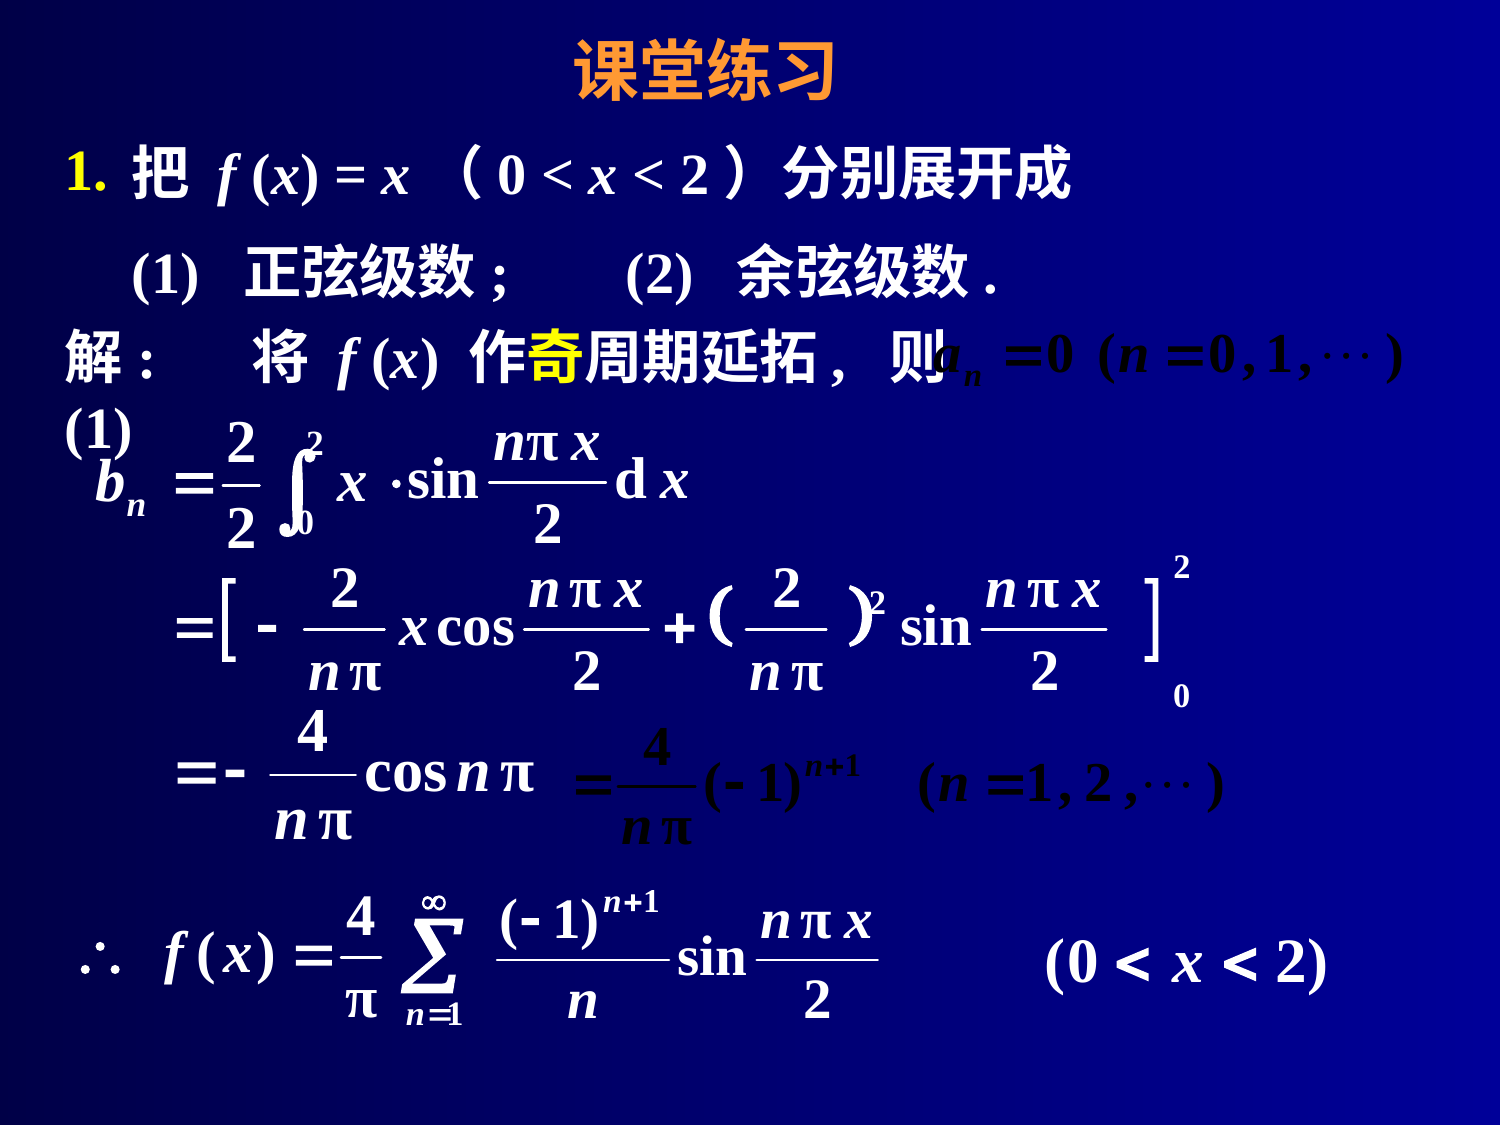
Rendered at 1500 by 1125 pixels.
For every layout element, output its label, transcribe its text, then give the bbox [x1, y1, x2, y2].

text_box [487, 874, 888, 1033]
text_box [87, 399, 398, 563]
title 课堂练习 [512, 24, 901, 113]
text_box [74, 874, 486, 1037]
text_box 将 f (x) 作奇周期延拓, 则 [237, 312, 963, 398]
text_box 1. [49, 125, 125, 210]
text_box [162, 537, 1211, 719]
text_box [399, 399, 701, 535]
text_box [925, 316, 1412, 402]
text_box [1037, 924, 1338, 1010]
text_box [562, 707, 1233, 868]
text_box 把 f (x) = x（0 < x < 2）分别展开成 (1) 正弦级数; (2) 余弦级数. [117, 128, 1282, 313]
text_box 解: (1) [50, 312, 237, 468]
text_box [162, 687, 548, 865]
